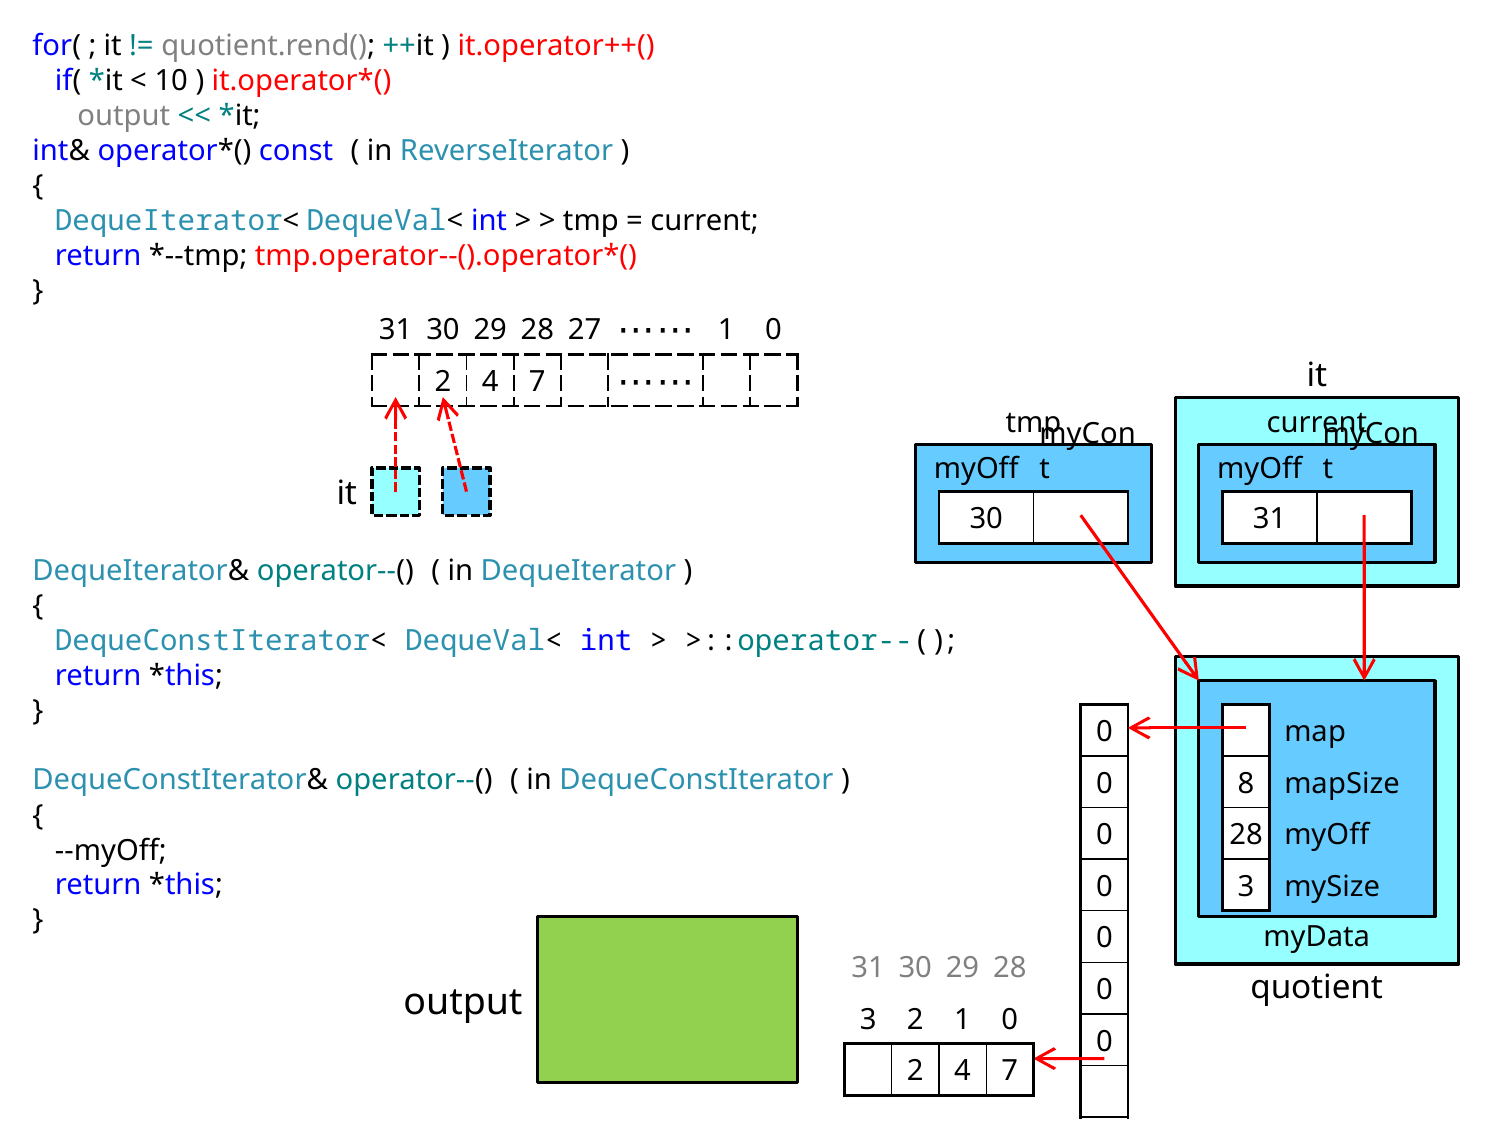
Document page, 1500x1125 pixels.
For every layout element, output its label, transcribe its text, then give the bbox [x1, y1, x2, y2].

table_header 28 [986, 940, 1033, 992]
text_box [370, 466, 421, 517]
table_cell [372, 354, 419, 406]
text_box output [371, 964, 538, 1035]
table_cell [703, 354, 750, 406]
text_box [1175, 729, 1246, 965]
text_box quotient [1222, 964, 1412, 1012]
table_header [1318, 493, 1410, 542]
table_cell ⋯⋯ [608, 354, 703, 406]
table_cell 7 [514, 354, 561, 406]
text_box myOff [1198, 444, 1317, 492]
table_header 29 [467, 303, 514, 354]
text_box [1196, 656, 1364, 680]
table_cell 7 [987, 1045, 1032, 1094]
text_box [1175, 397, 1364, 587]
text_box [1080, 515, 1199, 681]
table_header 0 [1082, 706, 1127, 755]
text_box [1198, 729, 1435, 917]
text_box [1365, 656, 1459, 965]
table_cell 0 [986, 992, 1033, 1042]
text_box myOff [915, 444, 1034, 492]
table_header ⋯⋯ [608, 303, 703, 354]
table_cell 4 [467, 354, 514, 406]
list for( ; it != quotient.rend(); ++it ) it.operator++() if( *it < 10 ) it.operator*() output << *it; int& operator*() const ( in ReverseIterator ) { DequeIterator< DequeVal< int > > tmp = current; return *--tmp; tmp.operator--().operator*() } DequeIterator& operator--() ( in DequeIterator ) { DequeConstIterator< DequeVal< int > >::operator--(); return *this; } DequeConstIterator& operator--() ( in DequeConstIterator ) { --myOff; return *this; } [17, 19, 1365, 988]
text_box [537, 916, 798, 1083]
text_box [1103, 492, 1152, 563]
table_header 0 [750, 303, 797, 354]
table_header 1 [703, 303, 750, 354]
text_box myData [1246, 916, 1388, 964]
table_cell 0 [1082, 757, 1127, 807]
table_header [1224, 706, 1268, 755]
table_cell 0 [1082, 911, 1127, 962]
table_header 31 [844, 940, 892, 992]
text_box [915, 492, 1113, 563]
table_cell [846, 1045, 891, 1094]
table_header 30 [892, 940, 939, 992]
text_box [1127, 716, 1247, 740]
table_cell 3 [844, 992, 892, 1042]
table_header map [1271, 704, 1435, 756]
table_cell 4 [940, 1045, 986, 1094]
text_box tmp [986, 397, 1081, 445]
table_cell 0 [1082, 963, 1127, 1013]
text_box [1365, 492, 1435, 563]
table_header 27 [561, 303, 608, 354]
table_cell myOff [1271, 807, 1435, 859]
table_cell 0 [1082, 860, 1127, 910]
text_box myCont [1317, 444, 1435, 492]
table_header 31 [1224, 493, 1316, 542]
text_box [1352, 515, 1376, 681]
text_box myCont [1034, 444, 1152, 492]
text_box it [301, 467, 372, 516]
table_header 30 [940, 493, 1033, 542]
text_box [1365, 397, 1459, 587]
text_box [1198, 680, 1435, 728]
text_box [1198, 492, 1364, 563]
table_cell [561, 354, 608, 406]
text_box [1175, 656, 1198, 728]
table_cell 2 [892, 992, 939, 1042]
table_header 30 [419, 303, 467, 354]
table_cell mySize [1271, 859, 1435, 911]
table_cell 2 [419, 354, 467, 406]
table_header 31 [372, 303, 419, 354]
table_cell mapSize [1271, 756, 1435, 807]
table_cell [1082, 1066, 1127, 1116]
text_box [441, 466, 492, 517]
table_header 28 [514, 303, 561, 354]
text_box it [1269, 349, 1365, 397]
table_cell 0 [1082, 1015, 1127, 1065]
table_cell [750, 354, 797, 406]
table_cell 2 [892, 1045, 938, 1094]
table_cell 1 [939, 992, 986, 1042]
table_cell 3 [1224, 860, 1268, 909]
table_header 29 [939, 940, 986, 992]
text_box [442, 396, 467, 492]
table_cell 8 [1224, 757, 1268, 807]
table_cell 28 [1224, 808, 1268, 858]
table_cell 0 [1082, 808, 1127, 858]
text_box current [1246, 397, 1388, 445]
table_header [1034, 493, 1127, 542]
